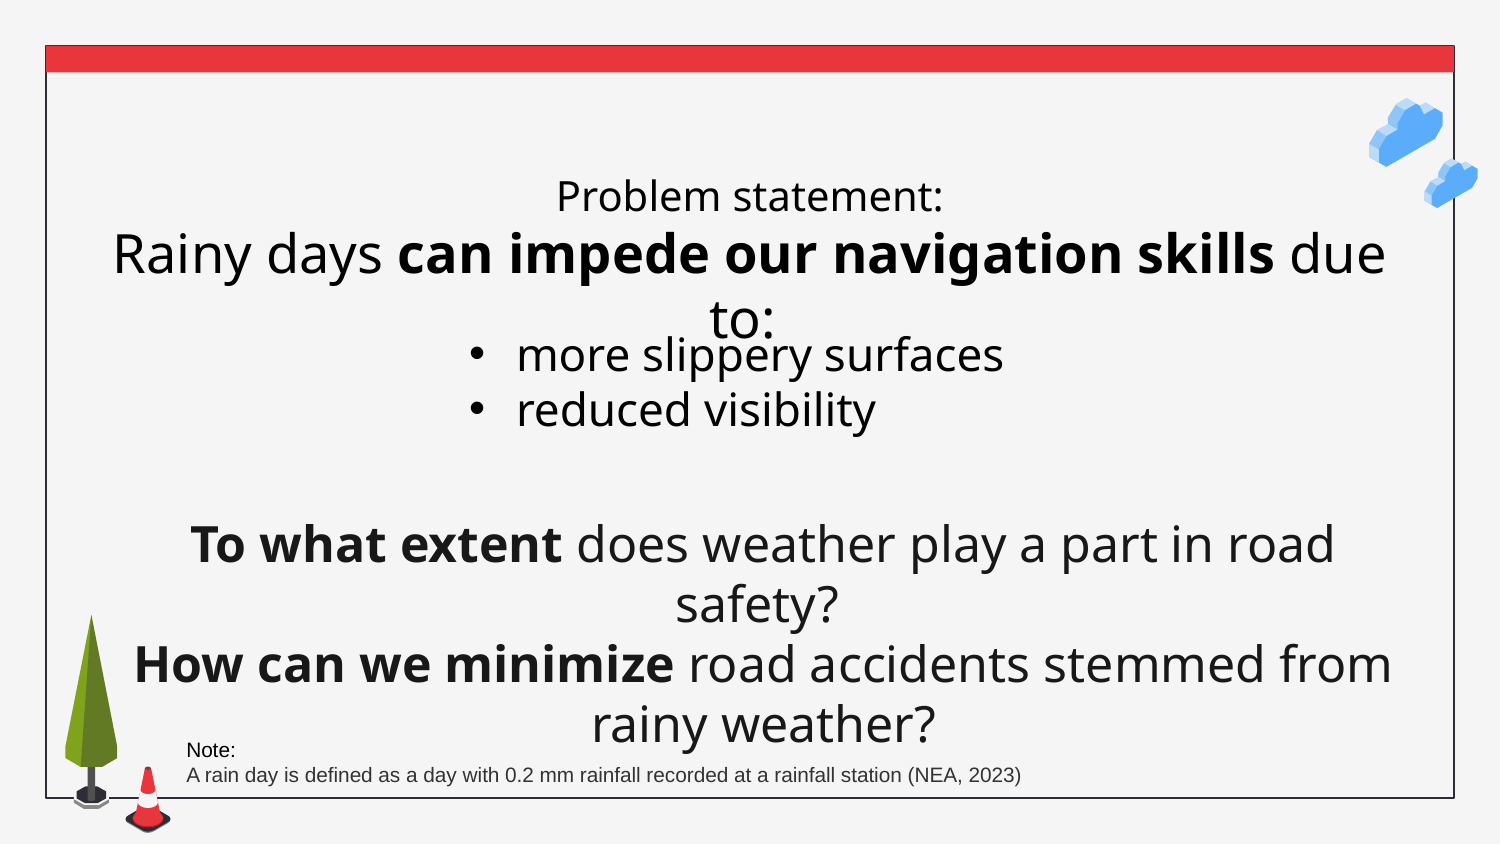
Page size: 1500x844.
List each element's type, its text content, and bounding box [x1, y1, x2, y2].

text_box more slippery surfaces reduced visibility [454, 318, 1205, 443]
text_box To what extent does weather play a part in road safety? How can we minimize road accidents stemmed from rainy weather? [112, 505, 1416, 761]
text_box Note: A rain day is defined as a day with 0.2 mm rainfall recorded at a rainfall station (NEA, 2023) [171, 729, 1329, 794]
subtitle Problem statement: Rainy days can impede our navigation skills due to: [84, 154, 1416, 298]
